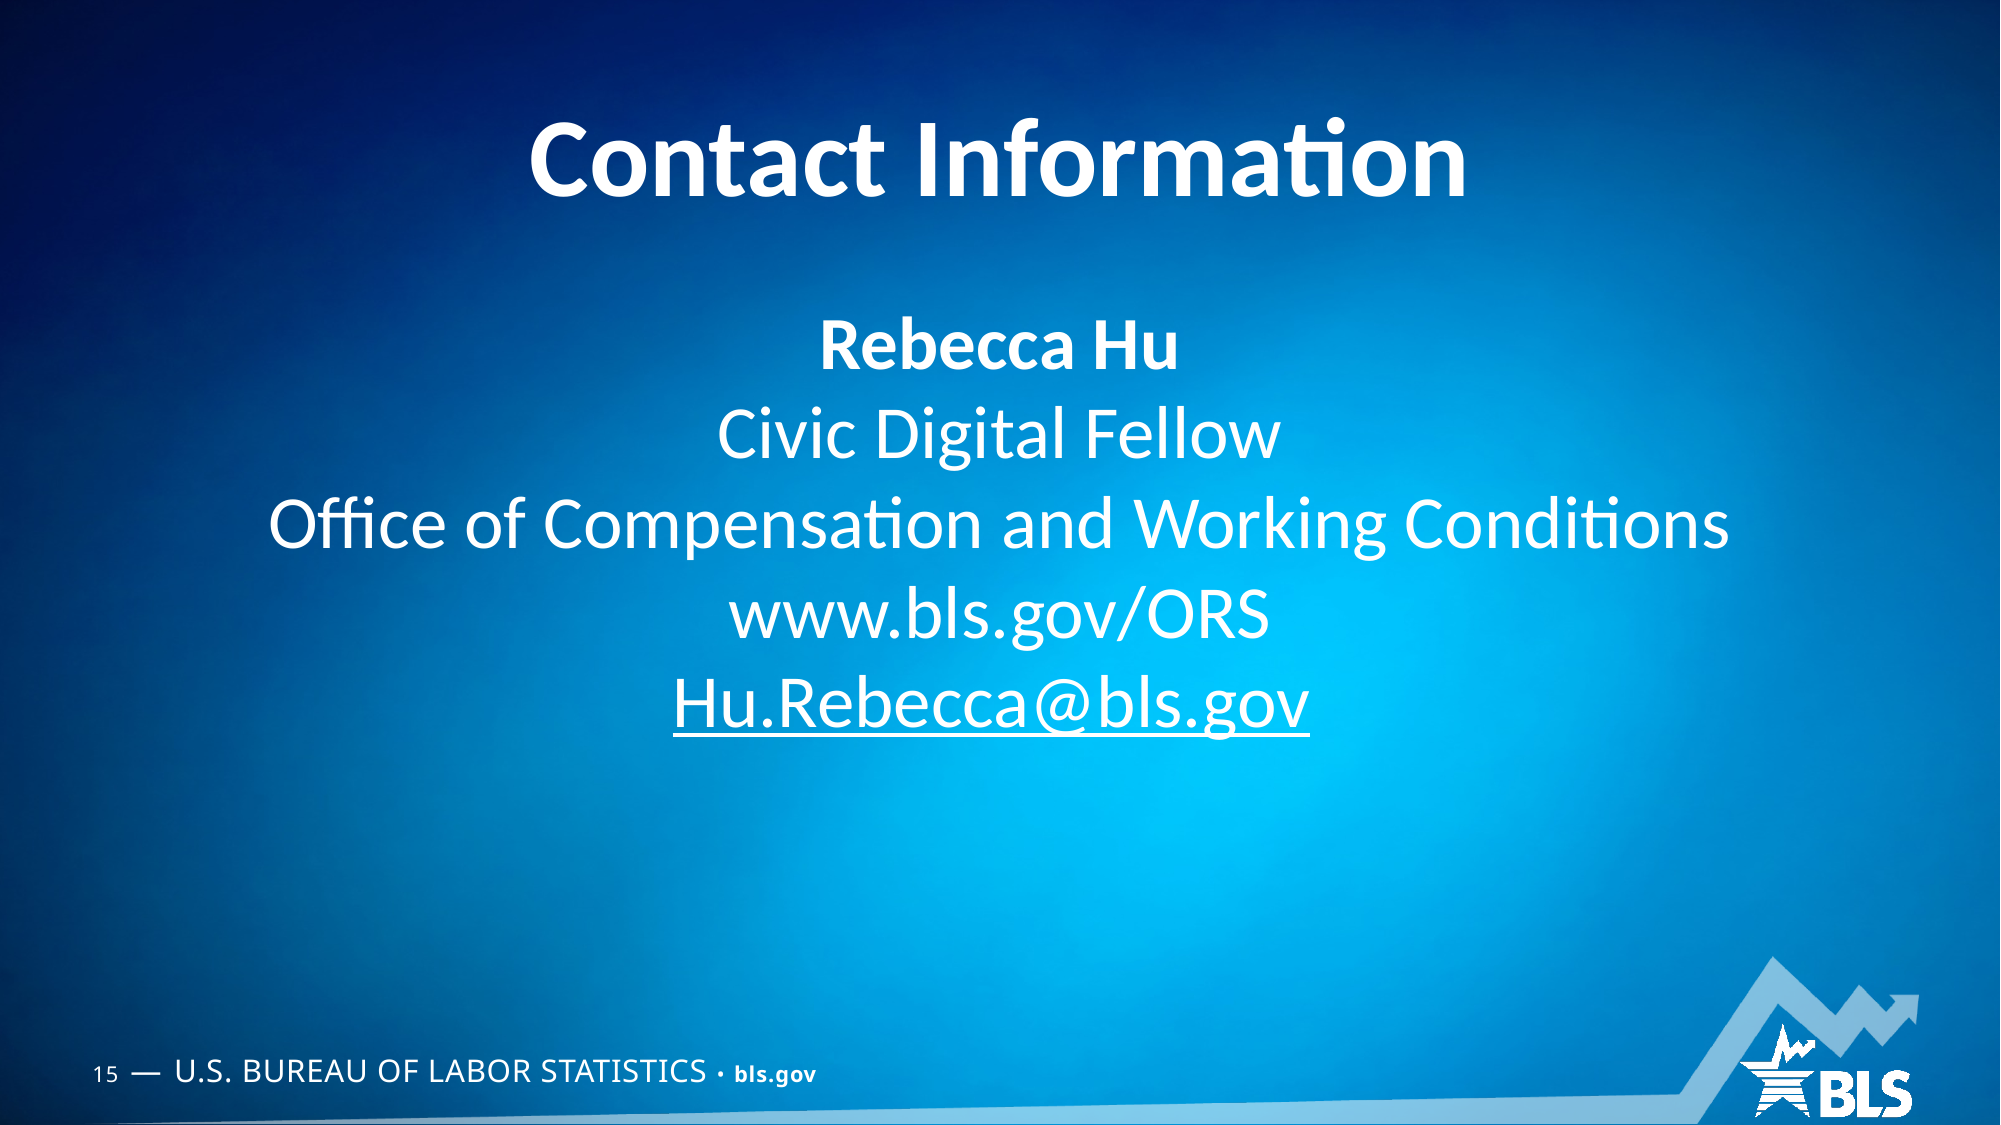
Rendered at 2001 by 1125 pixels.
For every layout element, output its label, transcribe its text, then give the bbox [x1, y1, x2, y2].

text_box Rebecca Hu Civic Digital Fellow Office of Compensation and Working Conditions www.bls.gov/ORS Hu.Rebecca@bls.gov [81, 299, 1919, 926]
picture [0, 0, 2000, 1125]
